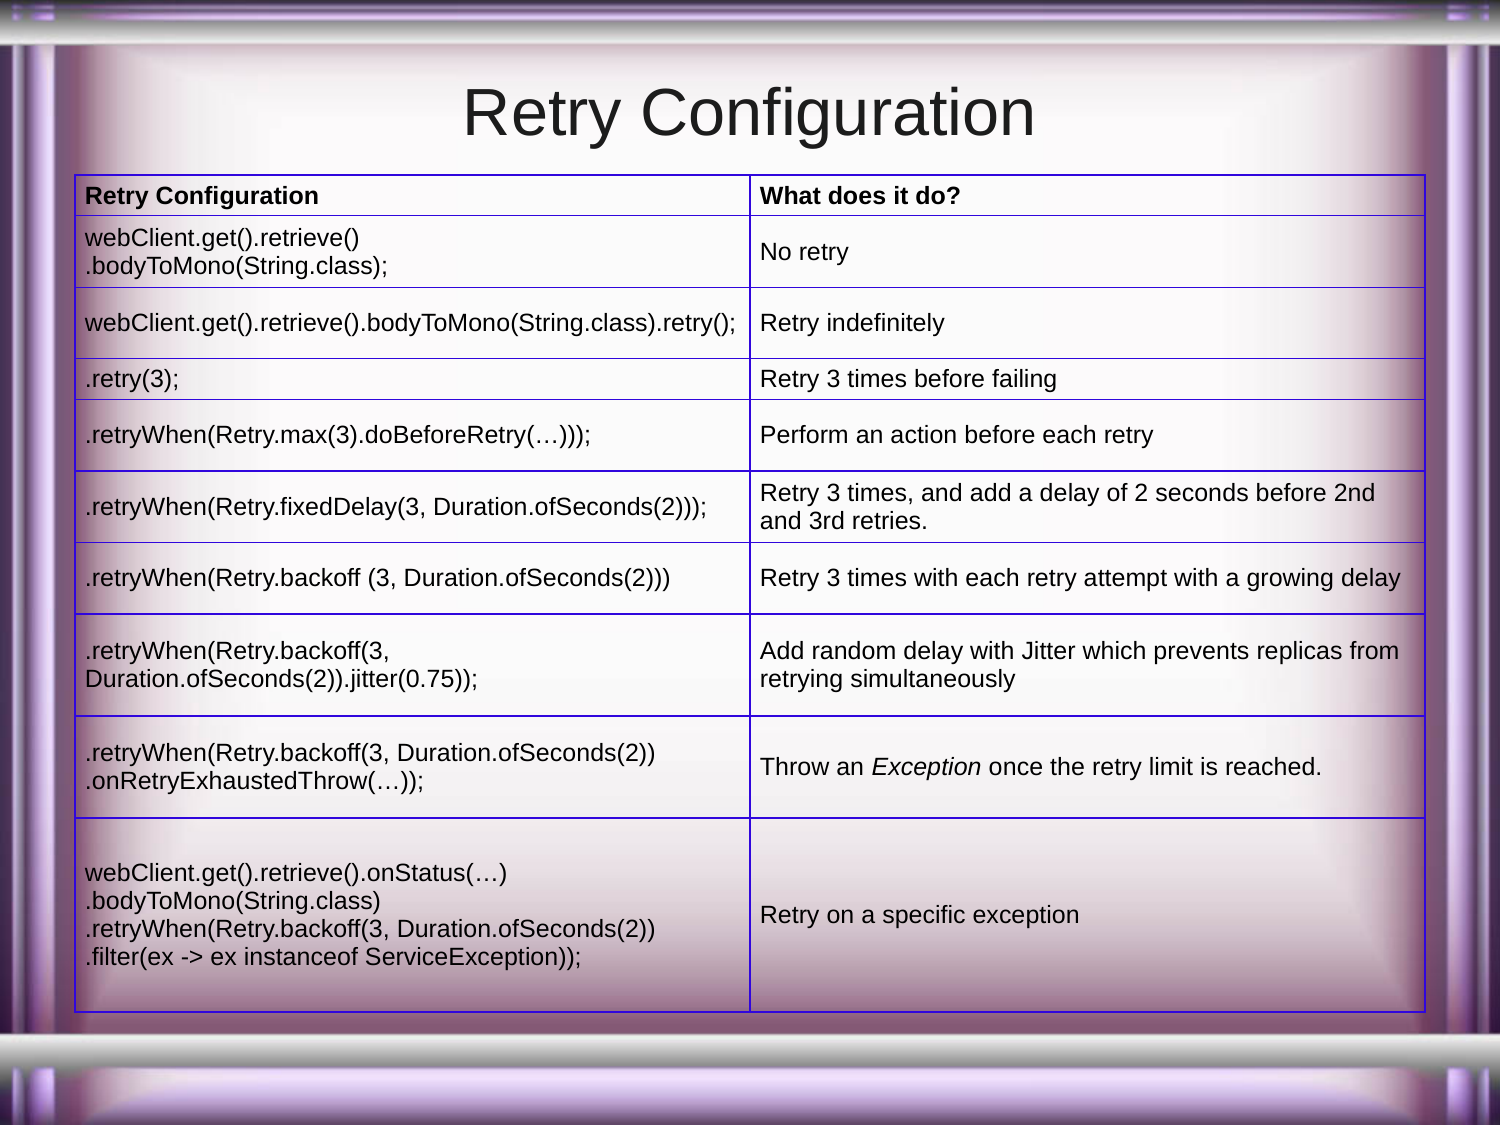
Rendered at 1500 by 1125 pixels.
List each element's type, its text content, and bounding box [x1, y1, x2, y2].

table_cell Retry 3 times with each retry attempt with a growing delay [751, 543, 1424, 613]
table_cell No retry [751, 216, 1424, 287]
table_cell .retryWhen(Retry.backoff(3, Duration.ofSeconds(2)) .onRetryExhaustedThrow(…)); [76, 717, 749, 817]
table_cell webClient.get().retrieve() .bodyToMono(String.class); [76, 216, 749, 287]
table_cell Perform an action before each retry [751, 400, 1424, 470]
table_cell Retry indefinitely [751, 288, 1424, 358]
table_cell .retryWhen(Retry.backoff (3, Duration.ofSeconds(2))) [76, 543, 749, 613]
table_cell webClient.get().retrieve().onStatus(…) .bodyToMono(String.class) .retryWhen(Retry.backoff(3, Duration.ofSeconds(2)) .filter(ex -> ex instanceof ServiceException)); [76, 819, 749, 1011]
table_cell Add random delay with Jitter which prevents replicas from retrying simultaneously [751, 615, 1424, 715]
table_cell Retry 3 times before failing [751, 359, 1424, 399]
table_cell .retryWhen(Retry.backoff(3, Duration.ofSeconds(2)).jitter(0.75)); [76, 615, 749, 715]
table_cell .retry(3); [76, 359, 749, 399]
table_cell Throw an Exception once the retry limit is reached. [751, 717, 1424, 817]
title Retry Configuration [75, 75, 1425, 143]
table_cell .retryWhen(Retry.fixedDelay(3, Duration.ofSeconds(2))); [76, 472, 749, 542]
table_cell Retry on a specific exception [751, 819, 1424, 1011]
table_header What does it do? [751, 176, 1424, 215]
table_cell Retry 3 times, and add a delay of 2 seconds before 2nd and 3rd retries. [751, 472, 1424, 542]
table_cell .retryWhen(Retry.max(3).doBeforeRetry(…))); [76, 400, 749, 470]
table_header Retry Configuration [76, 176, 749, 215]
table_cell webClient.get().retrieve().bodyToMono(String.class).retry(); [76, 288, 749, 358]
picture [0, 0, 1500, 1125]
